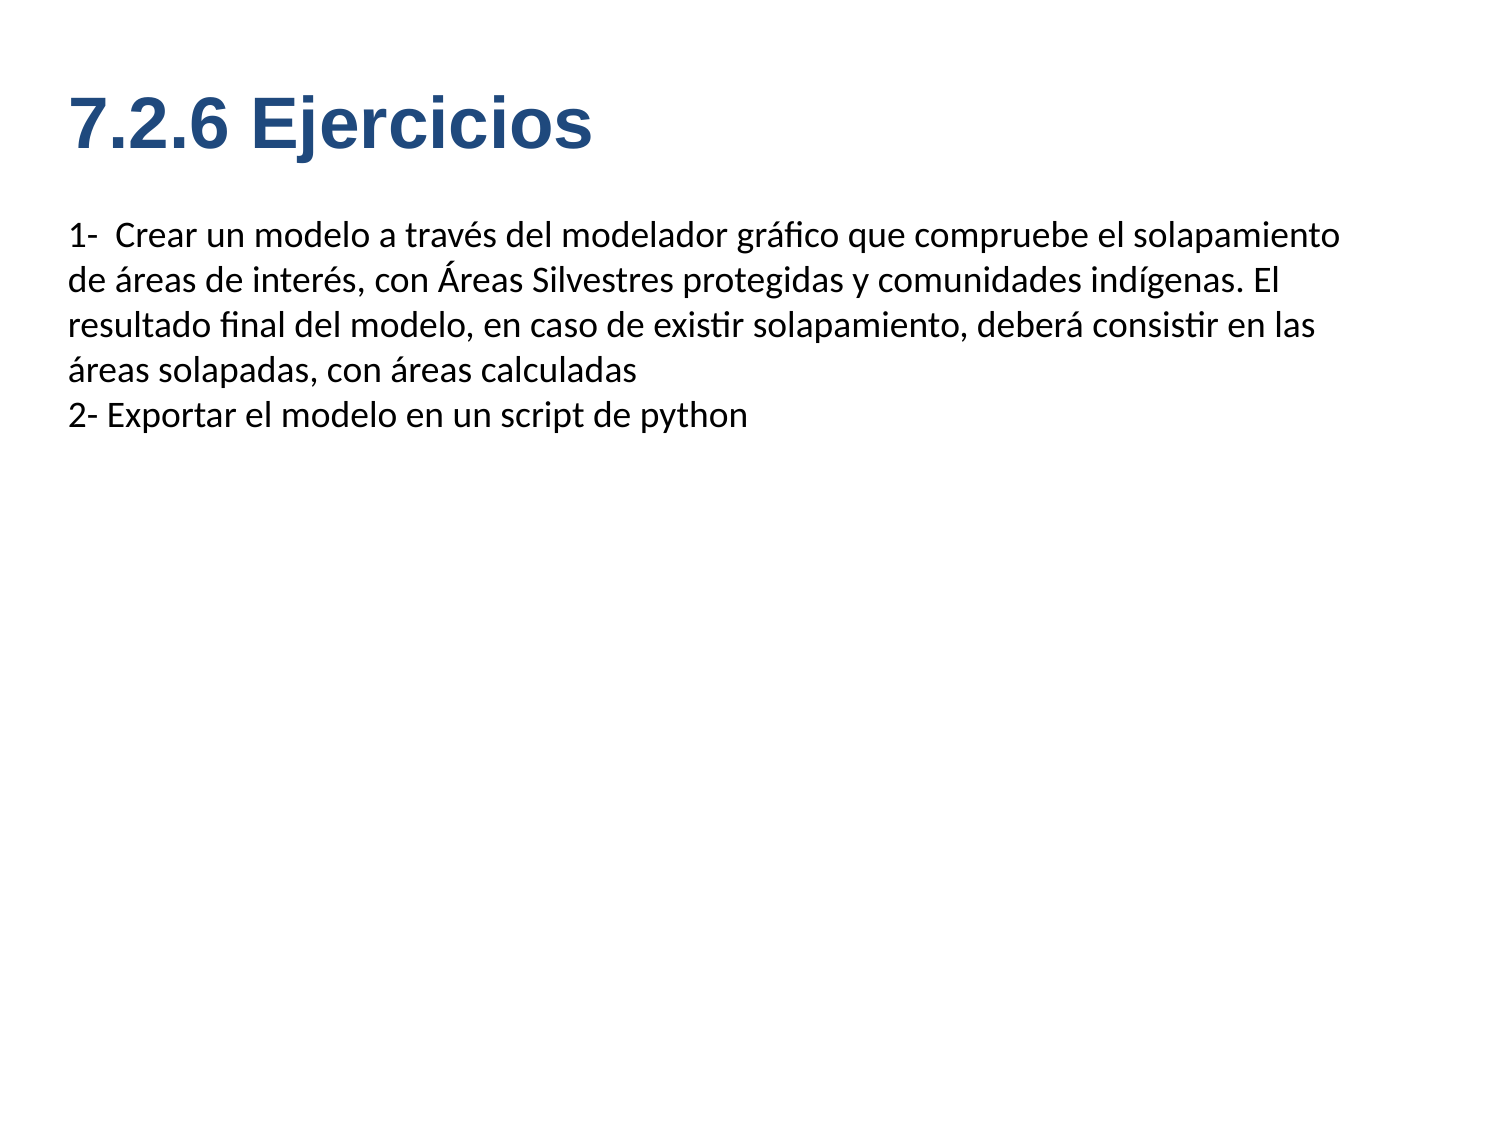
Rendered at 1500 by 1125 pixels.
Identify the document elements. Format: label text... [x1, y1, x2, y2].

title 7.2.6 Ejercicios [53, 0, 1412, 202]
text_box 1- Crear un modelo a través del modelador gráfico que compruebe el solapamiento de áreas de interés, con Áreas Silvestres protegidas y comunidades indígenas. El resultado final del modelo, en caso de existir solapamiento, deberá consistir en las áreas solapadas, con áreas calculadas 2- Exportar el modelo en un script de python [53, 202, 1412, 442]
